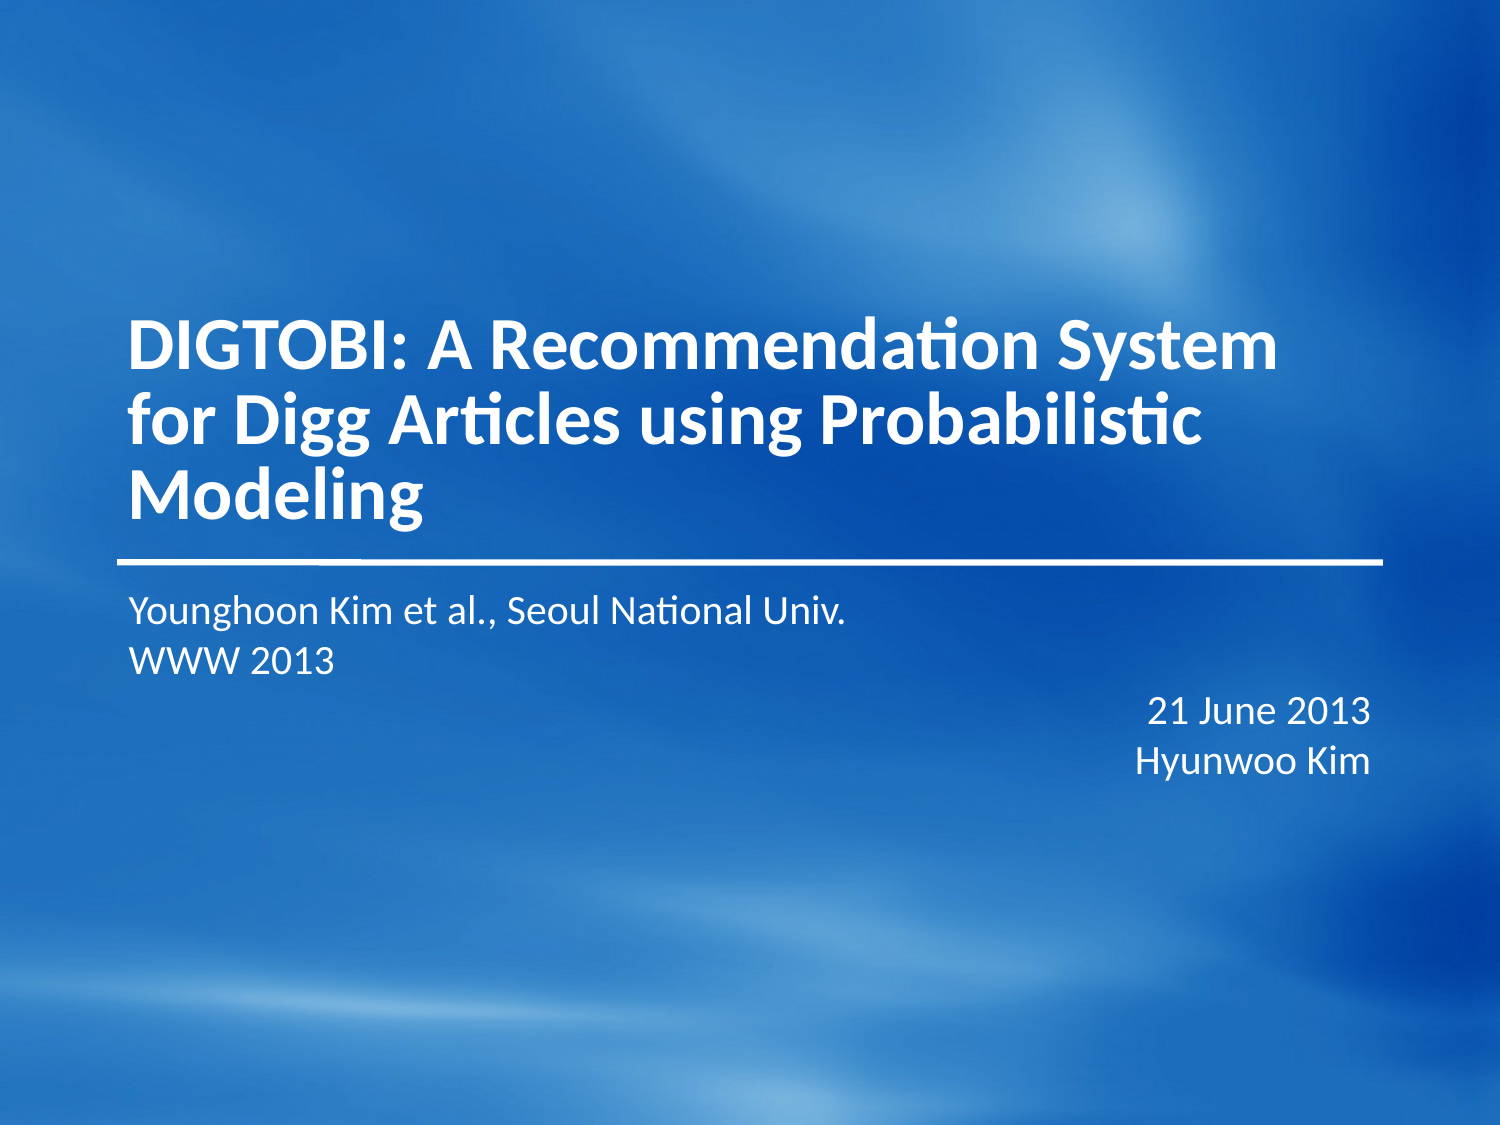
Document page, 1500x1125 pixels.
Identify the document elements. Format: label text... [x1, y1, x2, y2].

picture [0, 0, 1500, 1125]
title DIGTOBI: A Recommendation System for Digg Articles using Probabilistic Modeling [112, 304, 1388, 546]
subtitle Younghoon Kim et al., Seoul National Univ. WWW 2013 21 June 2013 Hyunwoo Kim [113, 585, 1387, 874]
